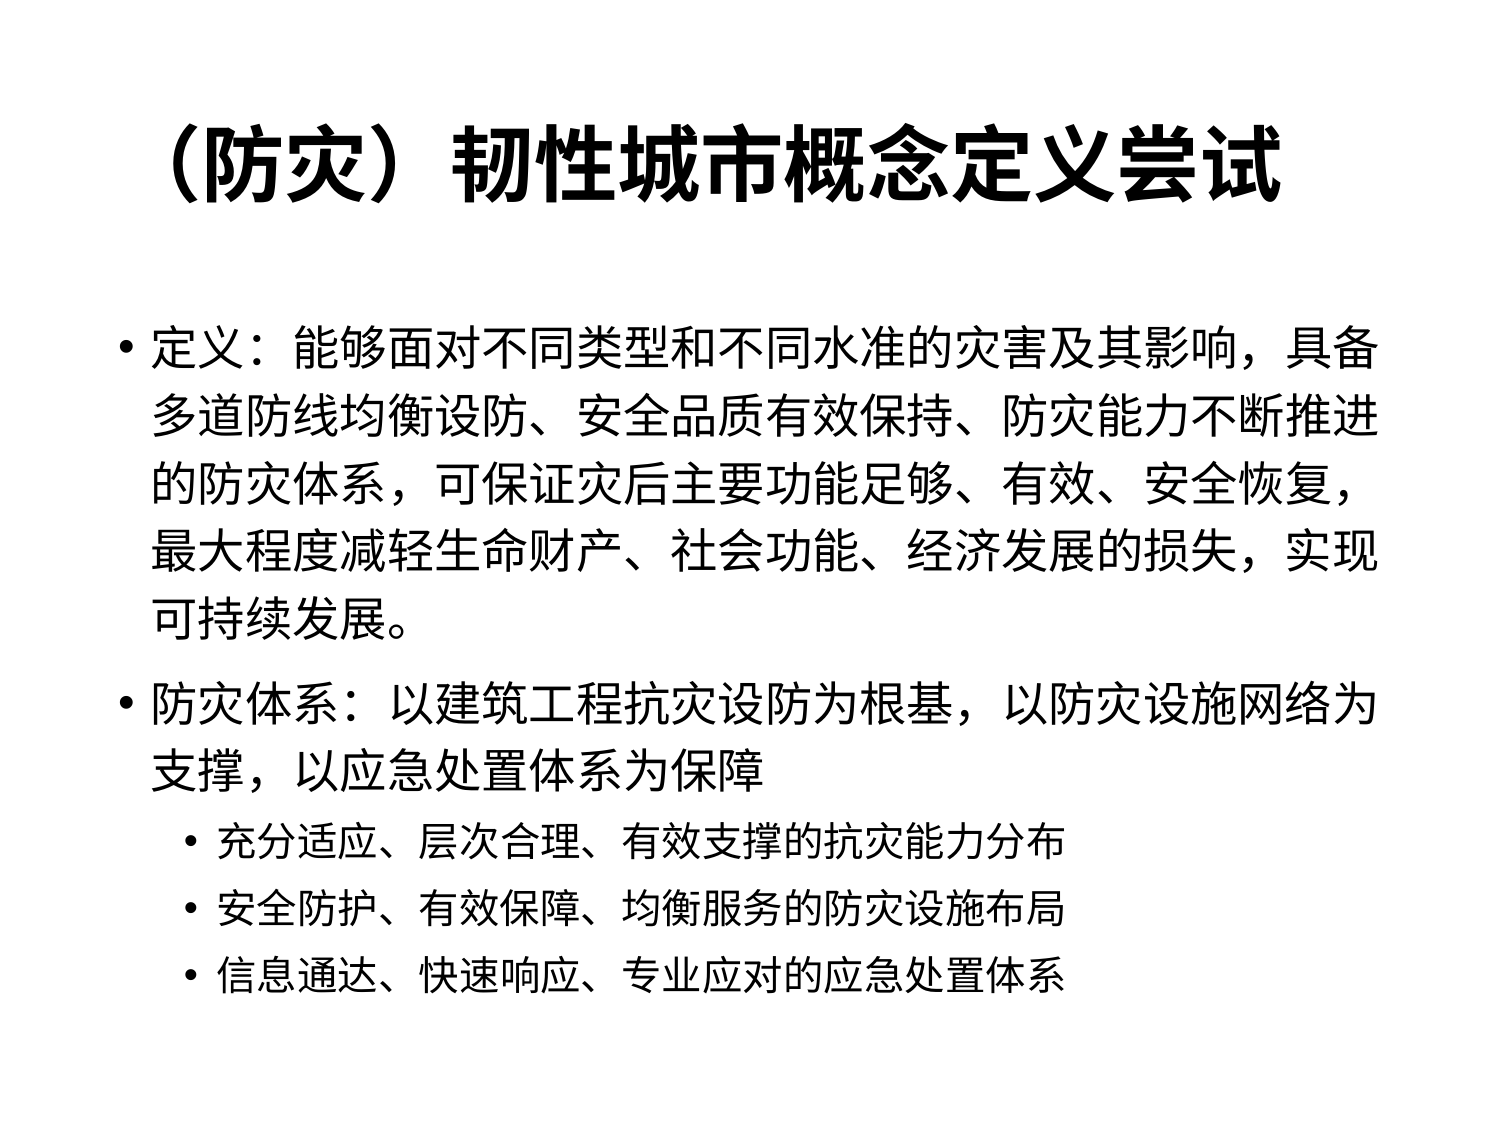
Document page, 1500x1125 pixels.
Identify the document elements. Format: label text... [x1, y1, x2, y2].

list 定义：能够面对不同类型和不同水准的灾害及其影响，具备多道防线均衡设防、安全品质有效保持、防灾能力不断推进的防灾体系，可保证灾后主要功能足够、有效、安全恢复，最大程度减轻生命财产、社会功能、经济发展的损失，实现可持续发展。 防灾体系：以建筑工程抗灾设防为根基，以防灾设施网络为支撑，以应急处置体系为保障 充分适应、层次合理、有效支撑的抗灾能力分布 安全防护、有效保障、均衡服务的防灾设施布局 信息通达、快速响应、专业应对的应急处置体系 [103, 299, 1397, 1014]
title （防灾）韧性城市概念定义尝试 [103, 59, 1397, 278]
